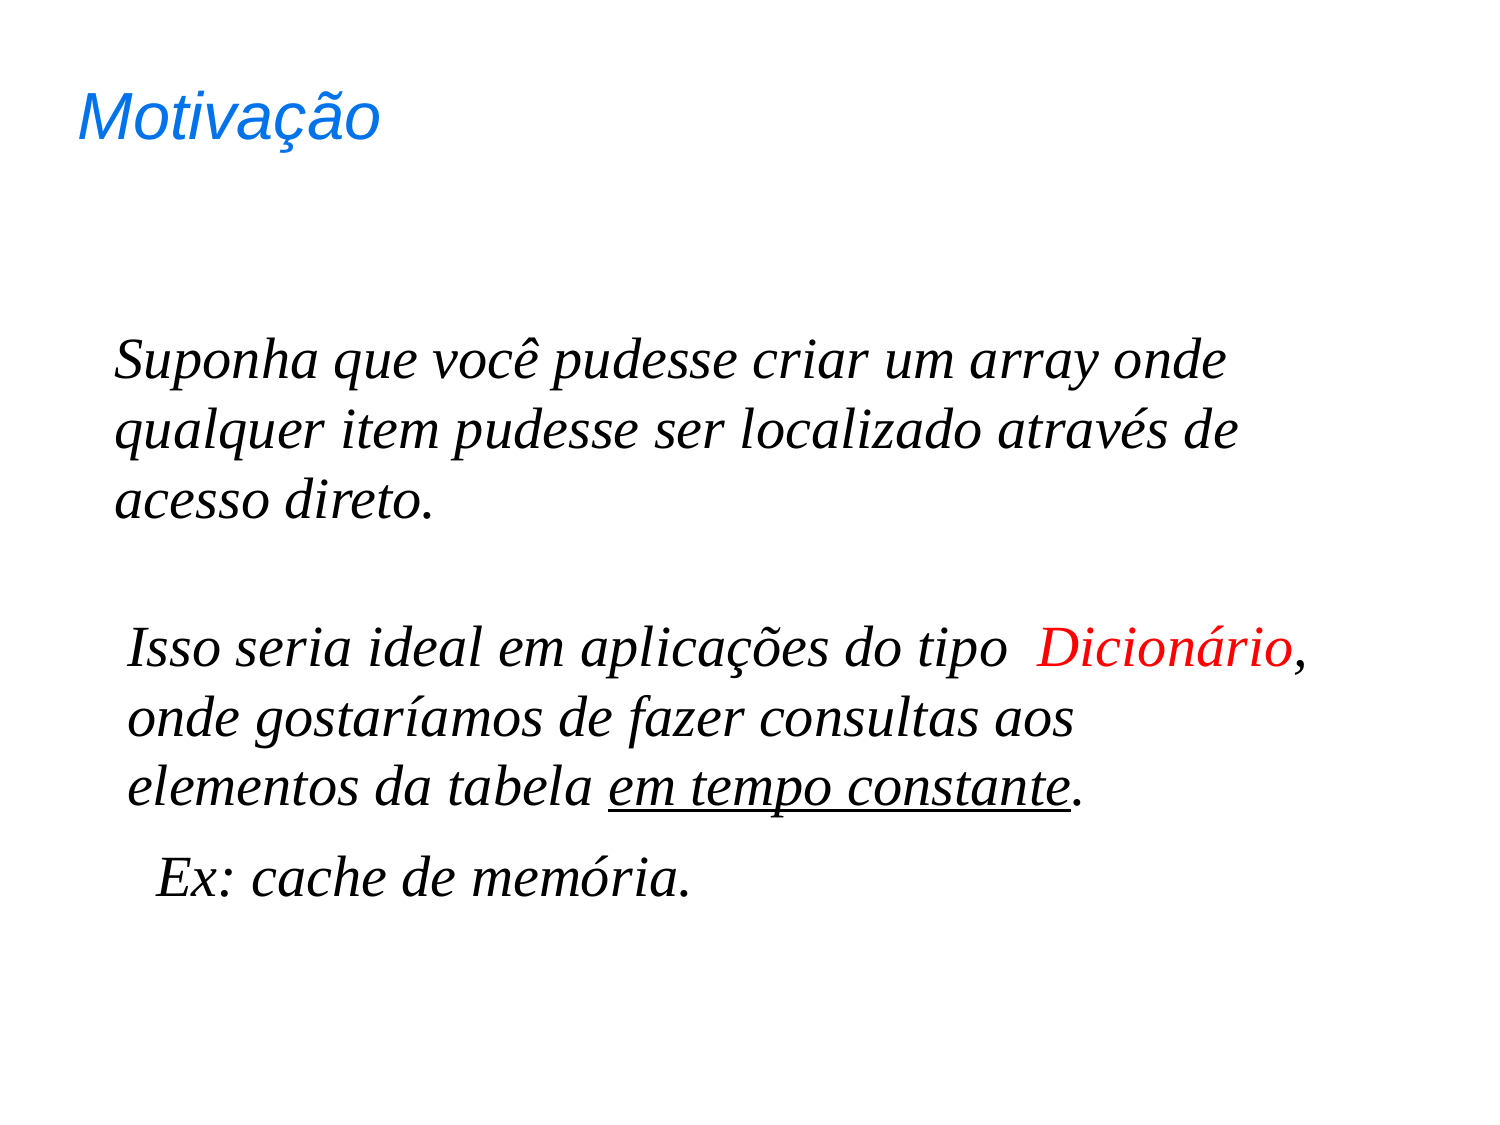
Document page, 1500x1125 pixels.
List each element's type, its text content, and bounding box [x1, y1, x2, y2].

text_box Isso seria ideal em aplicações do tipo Dicionário, onde gostaríamos de fazer consultas aos elementos da tabela em tempo constante. Ex: cache de memória. [112, 599, 1338, 917]
text_box Motivação [62, 74, 1333, 235]
text_box Suponha que você pudesse criar um array onde qualquer item pudesse ser localizado através de acesso direto. [99, 312, 1363, 538]
